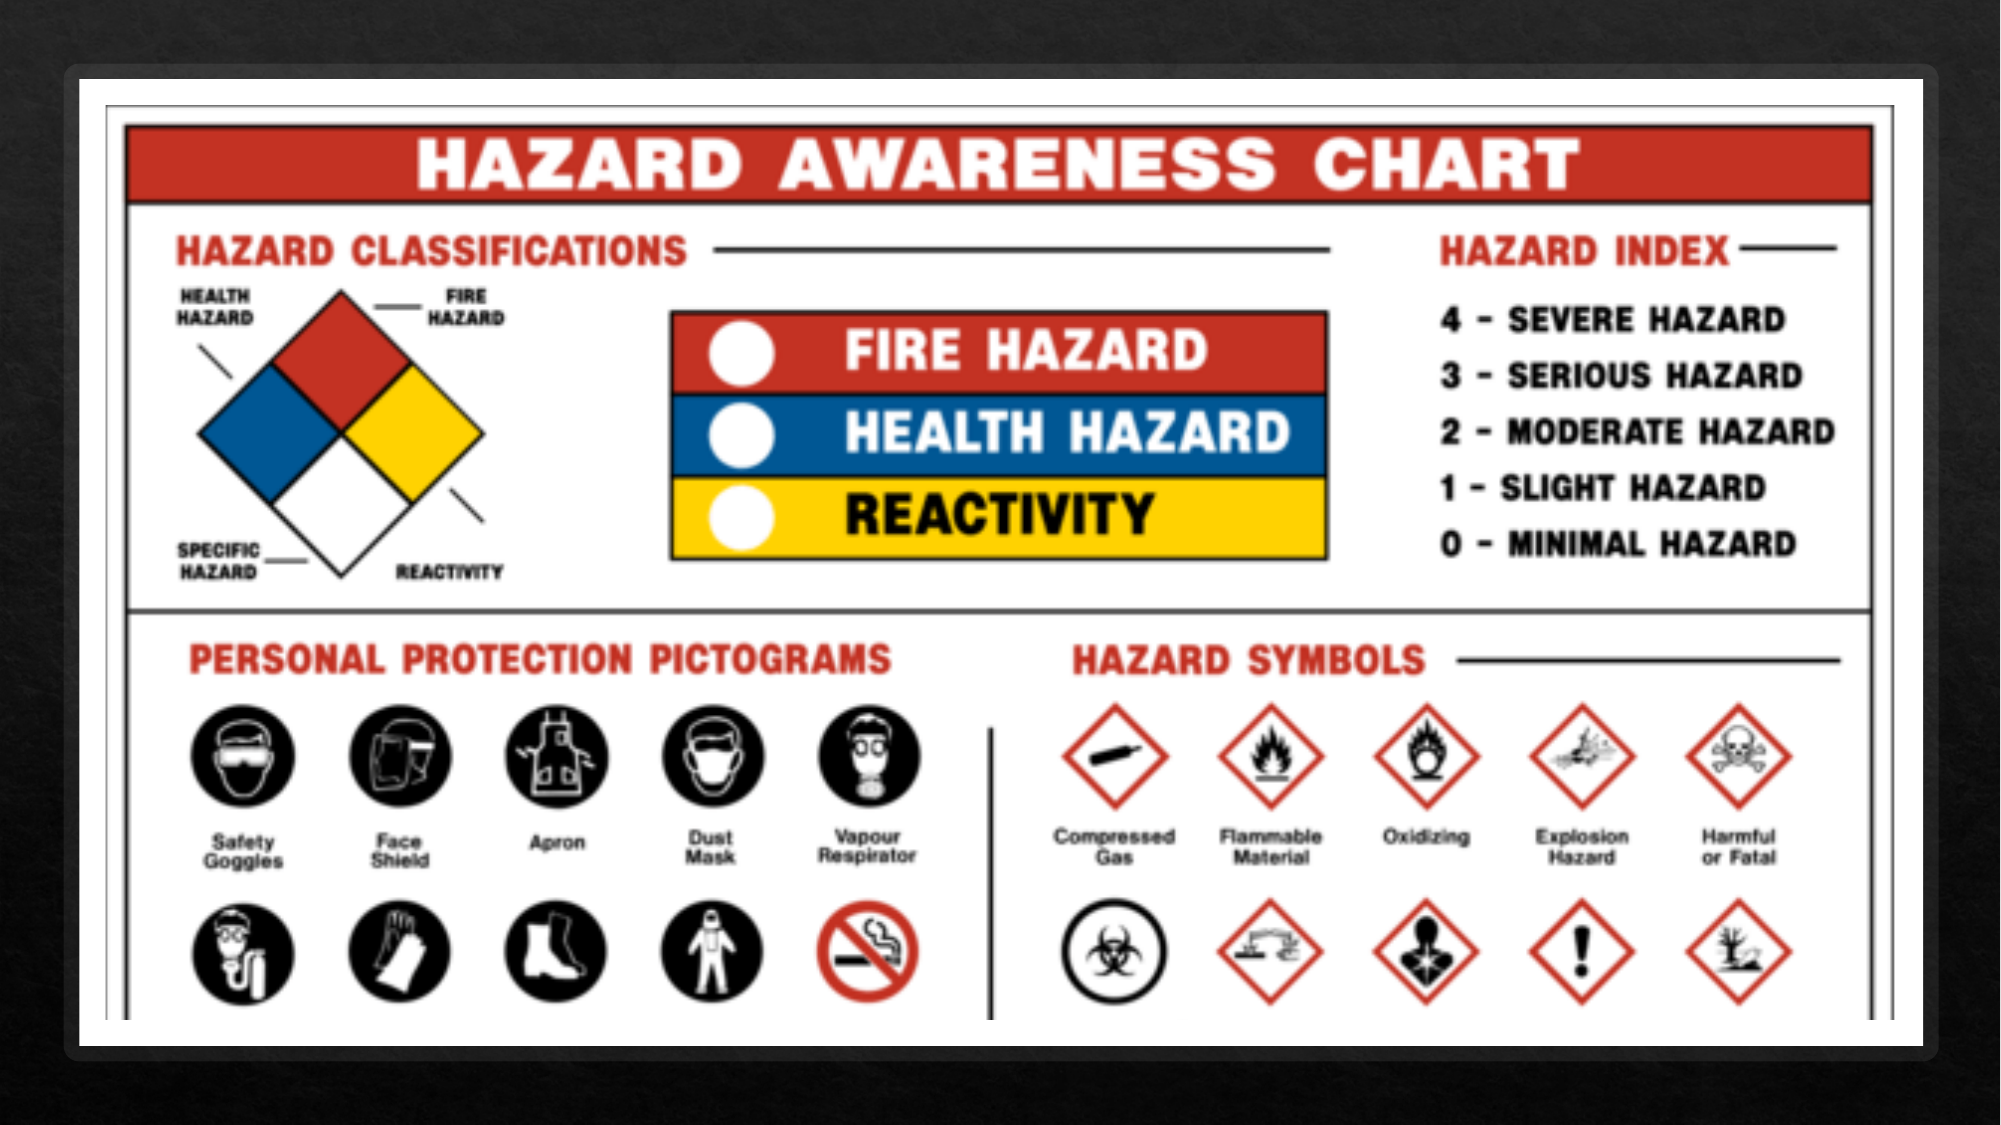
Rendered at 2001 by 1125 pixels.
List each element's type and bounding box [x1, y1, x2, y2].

picture [105, 105, 1895, 1020]
text_box [78, 78, 1924, 1047]
